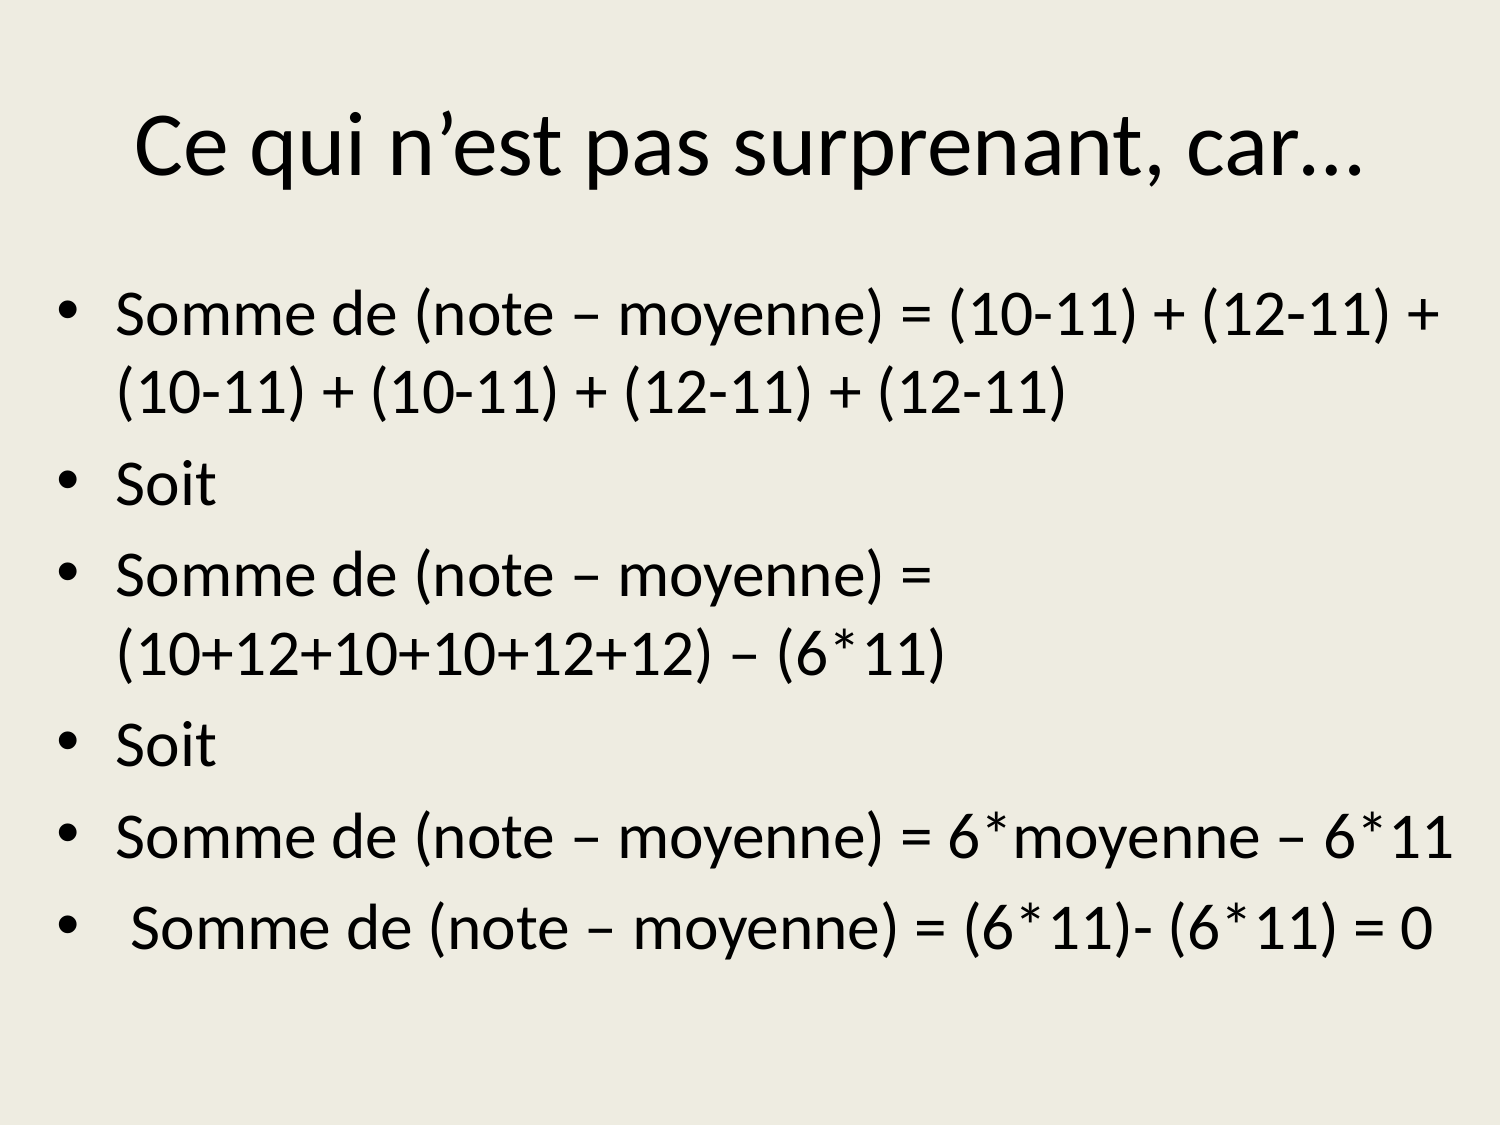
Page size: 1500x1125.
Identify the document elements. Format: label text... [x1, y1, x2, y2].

list Somme de (note – moyenne) = (10-11) + (12-11) + (10-11) + (10-11) + (12-11) + (12-11) Soit Somme de (note – moyenne) = (10+12+10+10+12+12) – (6*11) Soit Somme de (note – moyenne) = 6*moyenne – 6*11 Somme de (note – moyenne) = (6*11)- (6*11) = 0 [41, 262, 1471, 1005]
title Ce qui n’est pas surprenant, car… [75, 45, 1425, 233]
